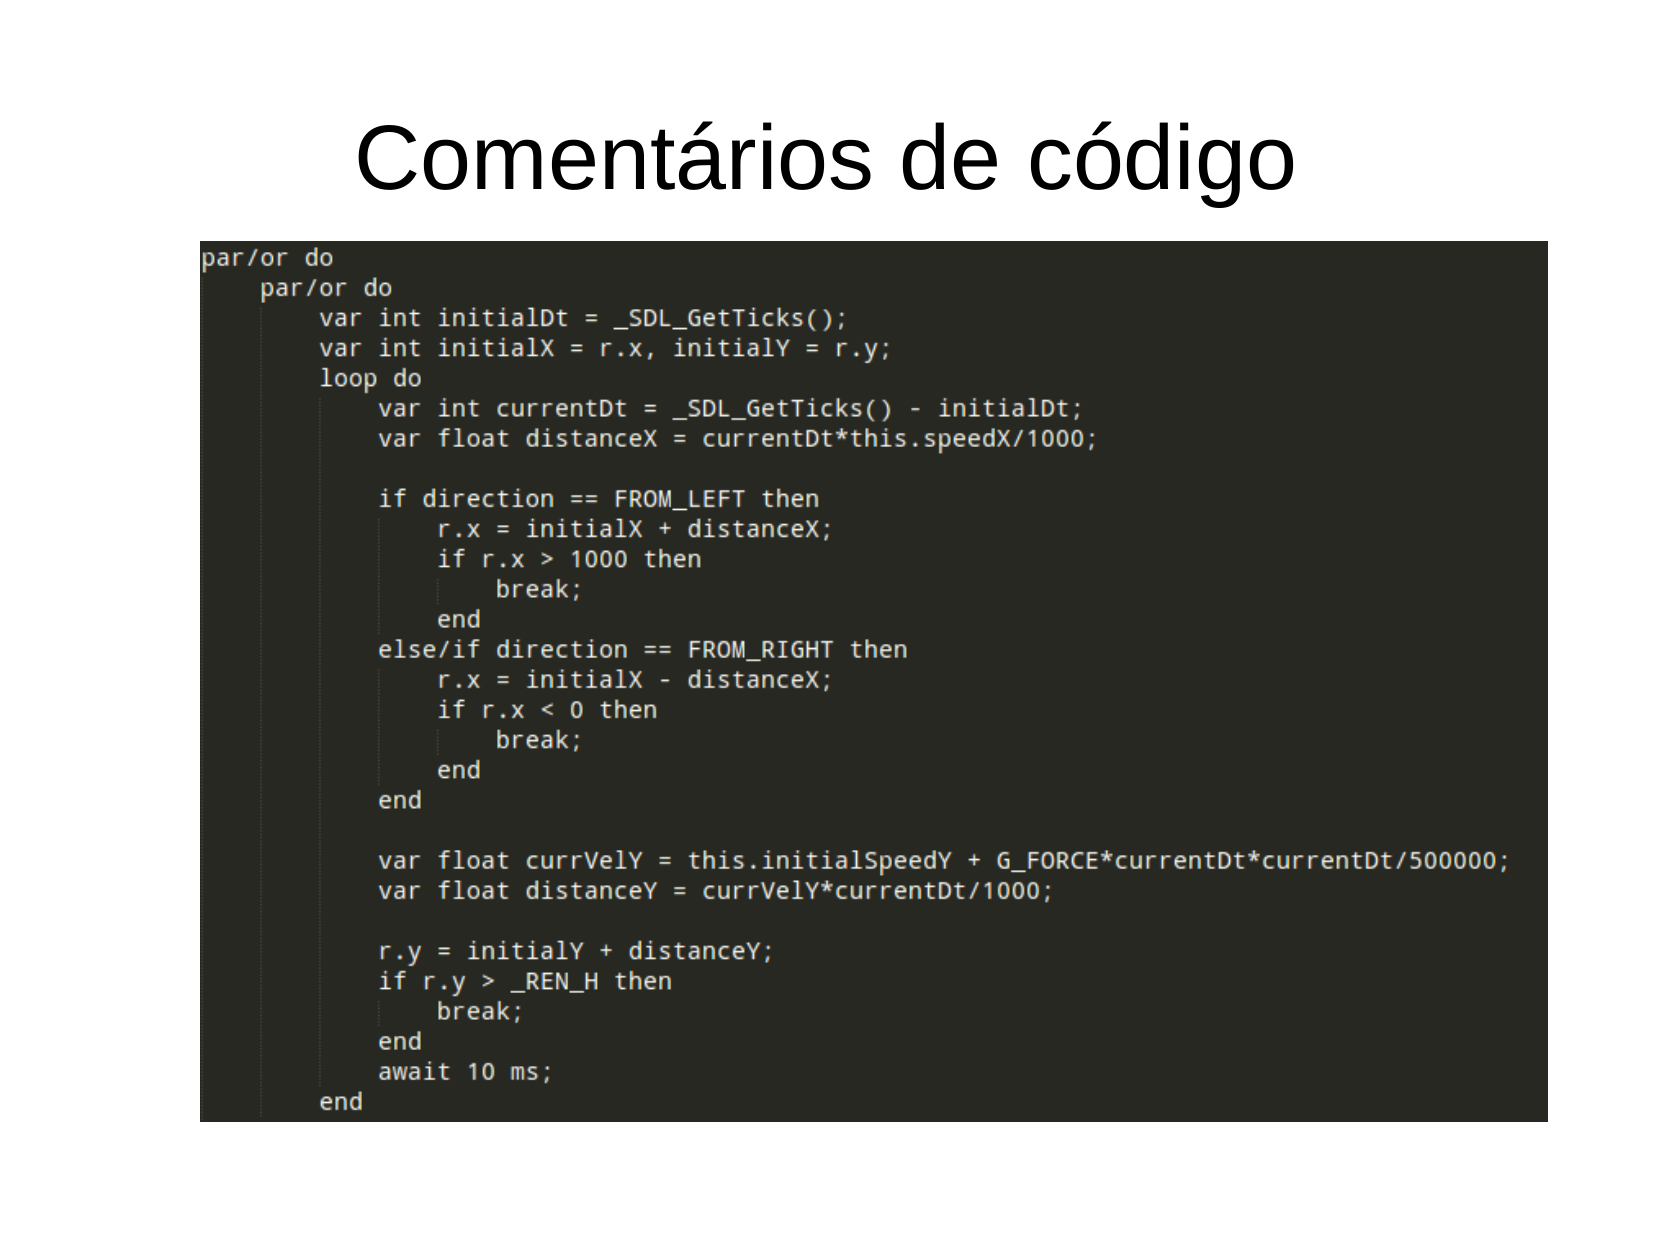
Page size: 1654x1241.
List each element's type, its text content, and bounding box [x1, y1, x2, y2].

text_box Comentários de código [82, 49, 1571, 257]
picture [200, 240, 1548, 1123]
